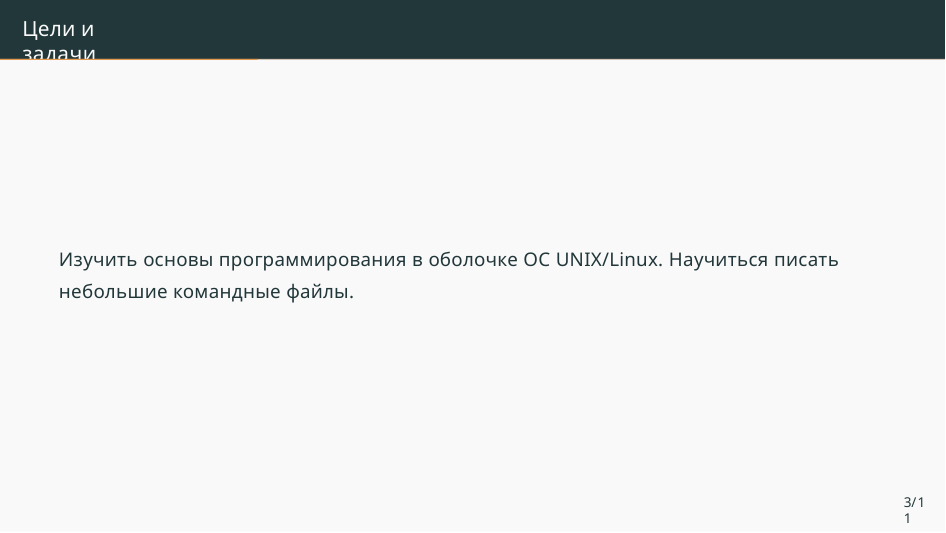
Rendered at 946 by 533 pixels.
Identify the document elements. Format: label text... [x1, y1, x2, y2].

text_box Изучить основы программирования в оболочке ОС UNIX/Linux. Научиться писать небольшие командные файлы. [56, 235, 888, 303]
text_box Цели и задачи [20, 13, 167, 57]
text_box 3/11 [901, 491, 931, 527]
